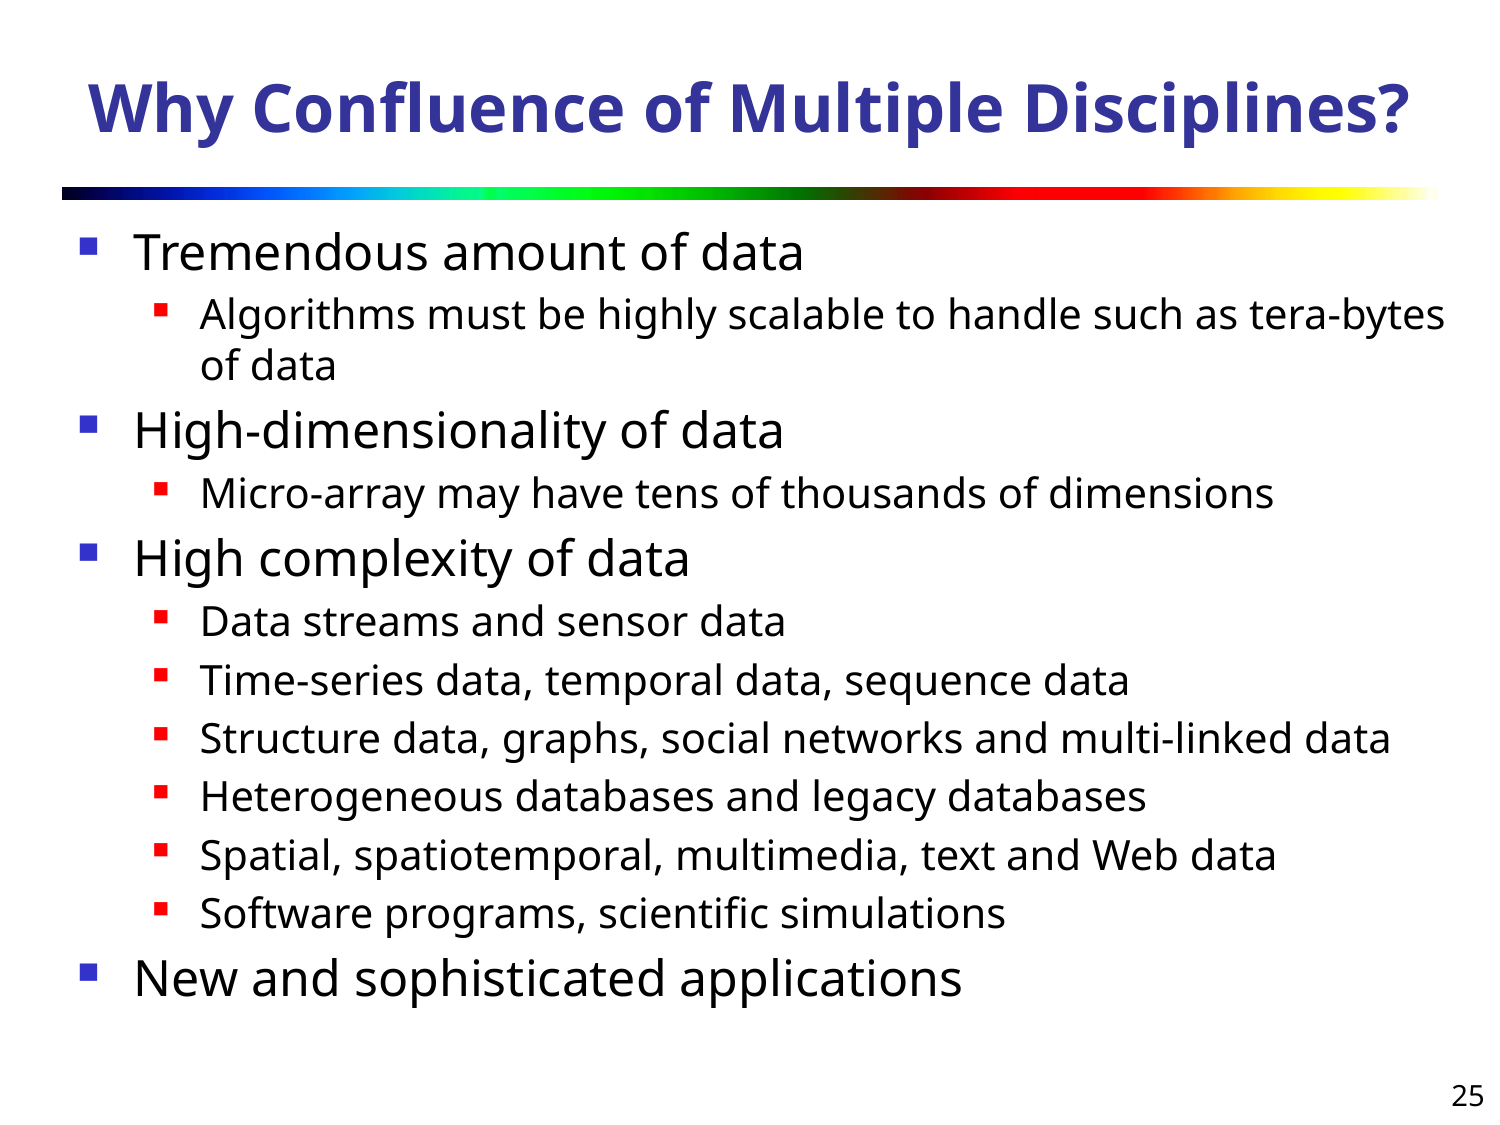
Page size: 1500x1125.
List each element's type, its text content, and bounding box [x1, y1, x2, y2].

title Why Confluence of Multiple Disciplines? [0, 49, 1500, 163]
slide_number 25 [1187, 1049, 1500, 1125]
list Tremendous amount of data Algorithms must be highly scalable to handle such as tera-bytes of data High-dimensionality of data Micro-array may have tens of thousands of dimensions High complexity of data Data streams and sensor data Time-series data, temporal data, sequence data Structure data, graphs, social networks and multi-linked data Heterogeneous databases and legacy databases Spatial, spatiotemporal, multimedia, text and Web data Software programs, scientific simulations New and sophisticated applications [62, 212, 1476, 1063]
picture [382, 187, 1438, 200]
picture [62, 187, 355, 200]
